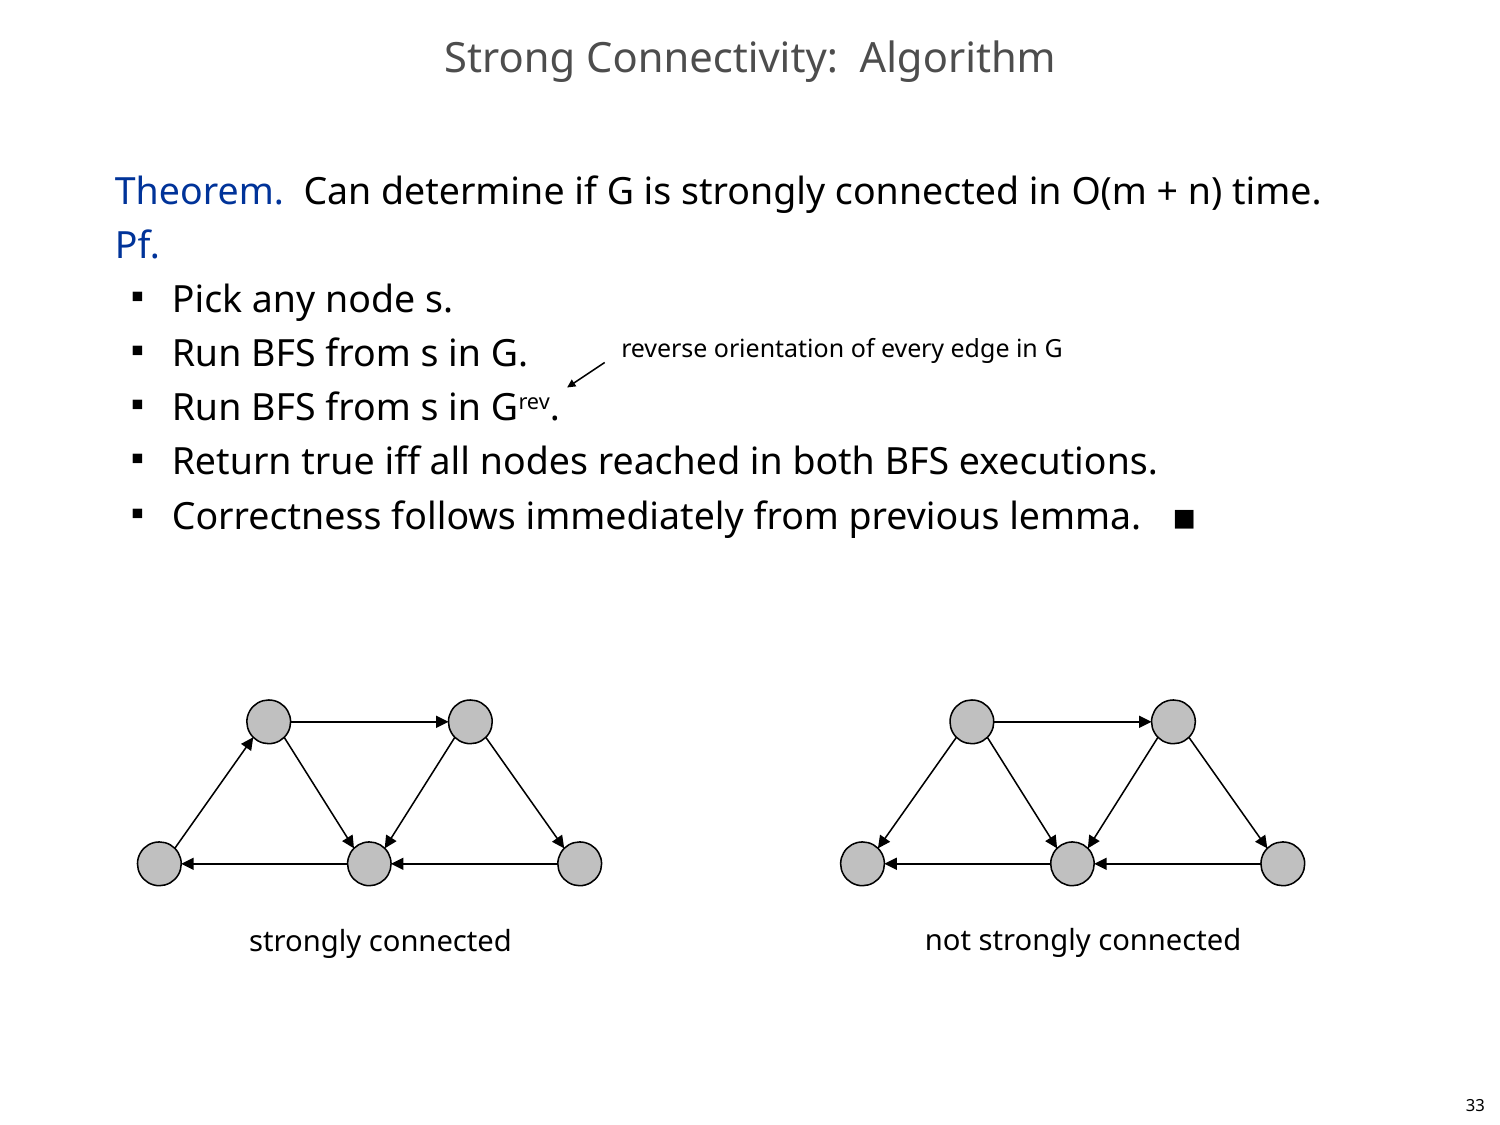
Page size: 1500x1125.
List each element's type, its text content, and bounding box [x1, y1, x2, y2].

text_box [448, 699, 493, 744]
text_box [950, 699, 994, 744]
text_box not strongly connected [909, 913, 1257, 965]
text_box [246, 699, 291, 744]
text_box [485, 737, 565, 849]
text_box [347, 841, 392, 886]
text_box [1050, 841, 1095, 886]
text_box strongly connected [234, 914, 528, 965]
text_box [174, 737, 254, 849]
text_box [1188, 737, 1268, 849]
text_box [567, 362, 605, 388]
title Strong Connectivity: Algorithm [0, 24, 1500, 100]
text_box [384, 737, 455, 849]
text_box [877, 737, 957, 849]
text_box [840, 841, 885, 886]
text_box [137, 841, 182, 886]
text_box reverse orientation of every edge in G [606, 324, 1079, 370]
list Theorem. Can determine if G is strongly connected in O(m + n) time. Pf. Pick any node s. Run BFS from s in G. Run BFS from s in Grev. Return true iff all nodes reached in both BFS executions. Correctness follows immediately from previous lemma. ▪ [99, 149, 1388, 1038]
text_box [986, 737, 1058, 849]
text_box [1087, 737, 1158, 849]
text_box [1151, 699, 1196, 744]
text_box [557, 841, 602, 886]
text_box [283, 737, 355, 849]
text_box [1260, 841, 1305, 886]
slide_number 33 [1187, 1087, 1500, 1125]
